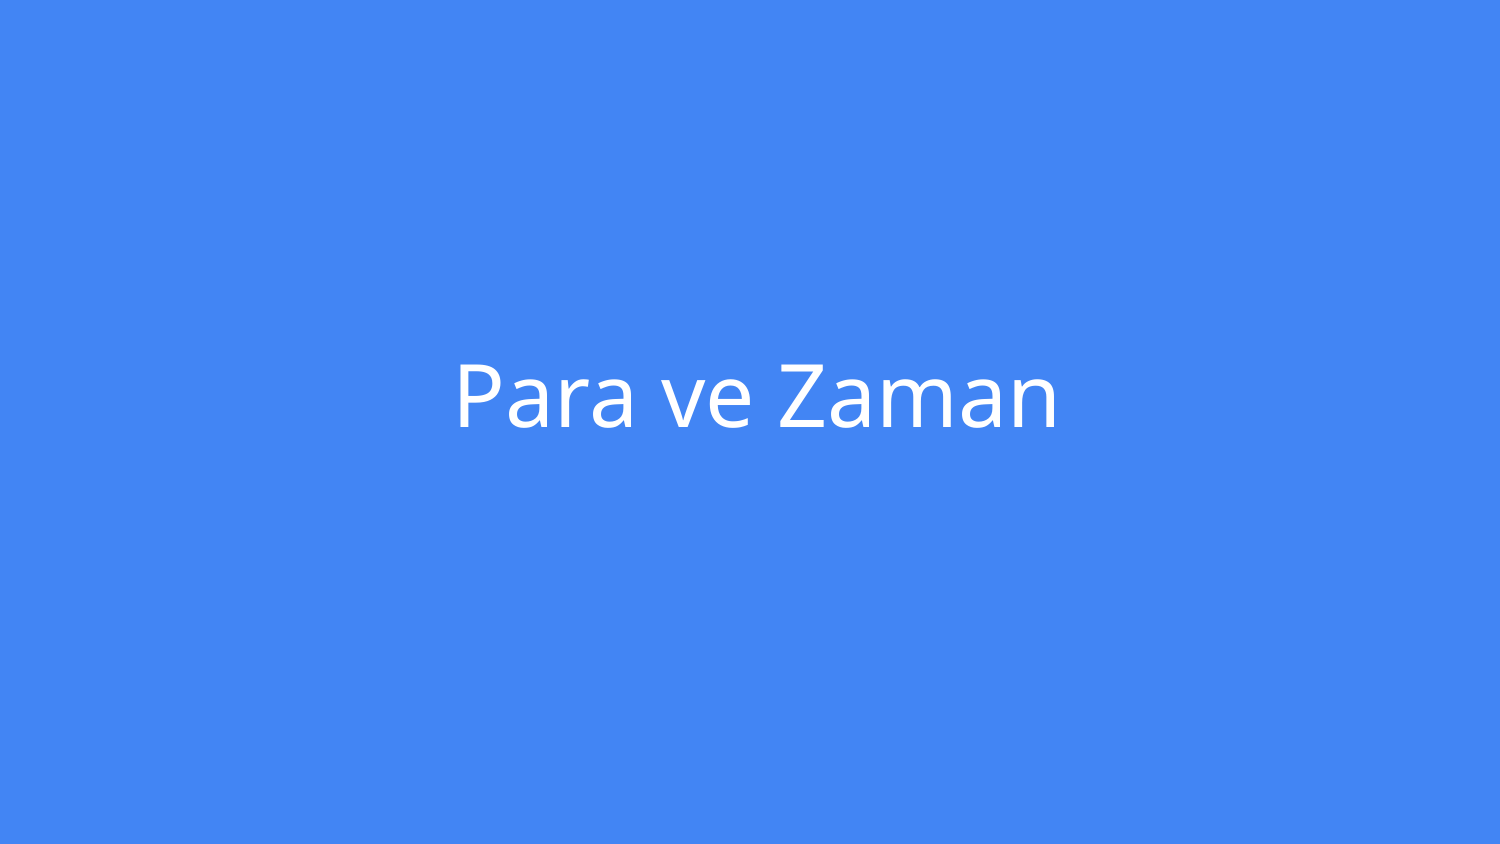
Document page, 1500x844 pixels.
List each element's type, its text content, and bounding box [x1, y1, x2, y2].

title Para ve Zaman [251, 309, 1263, 476]
